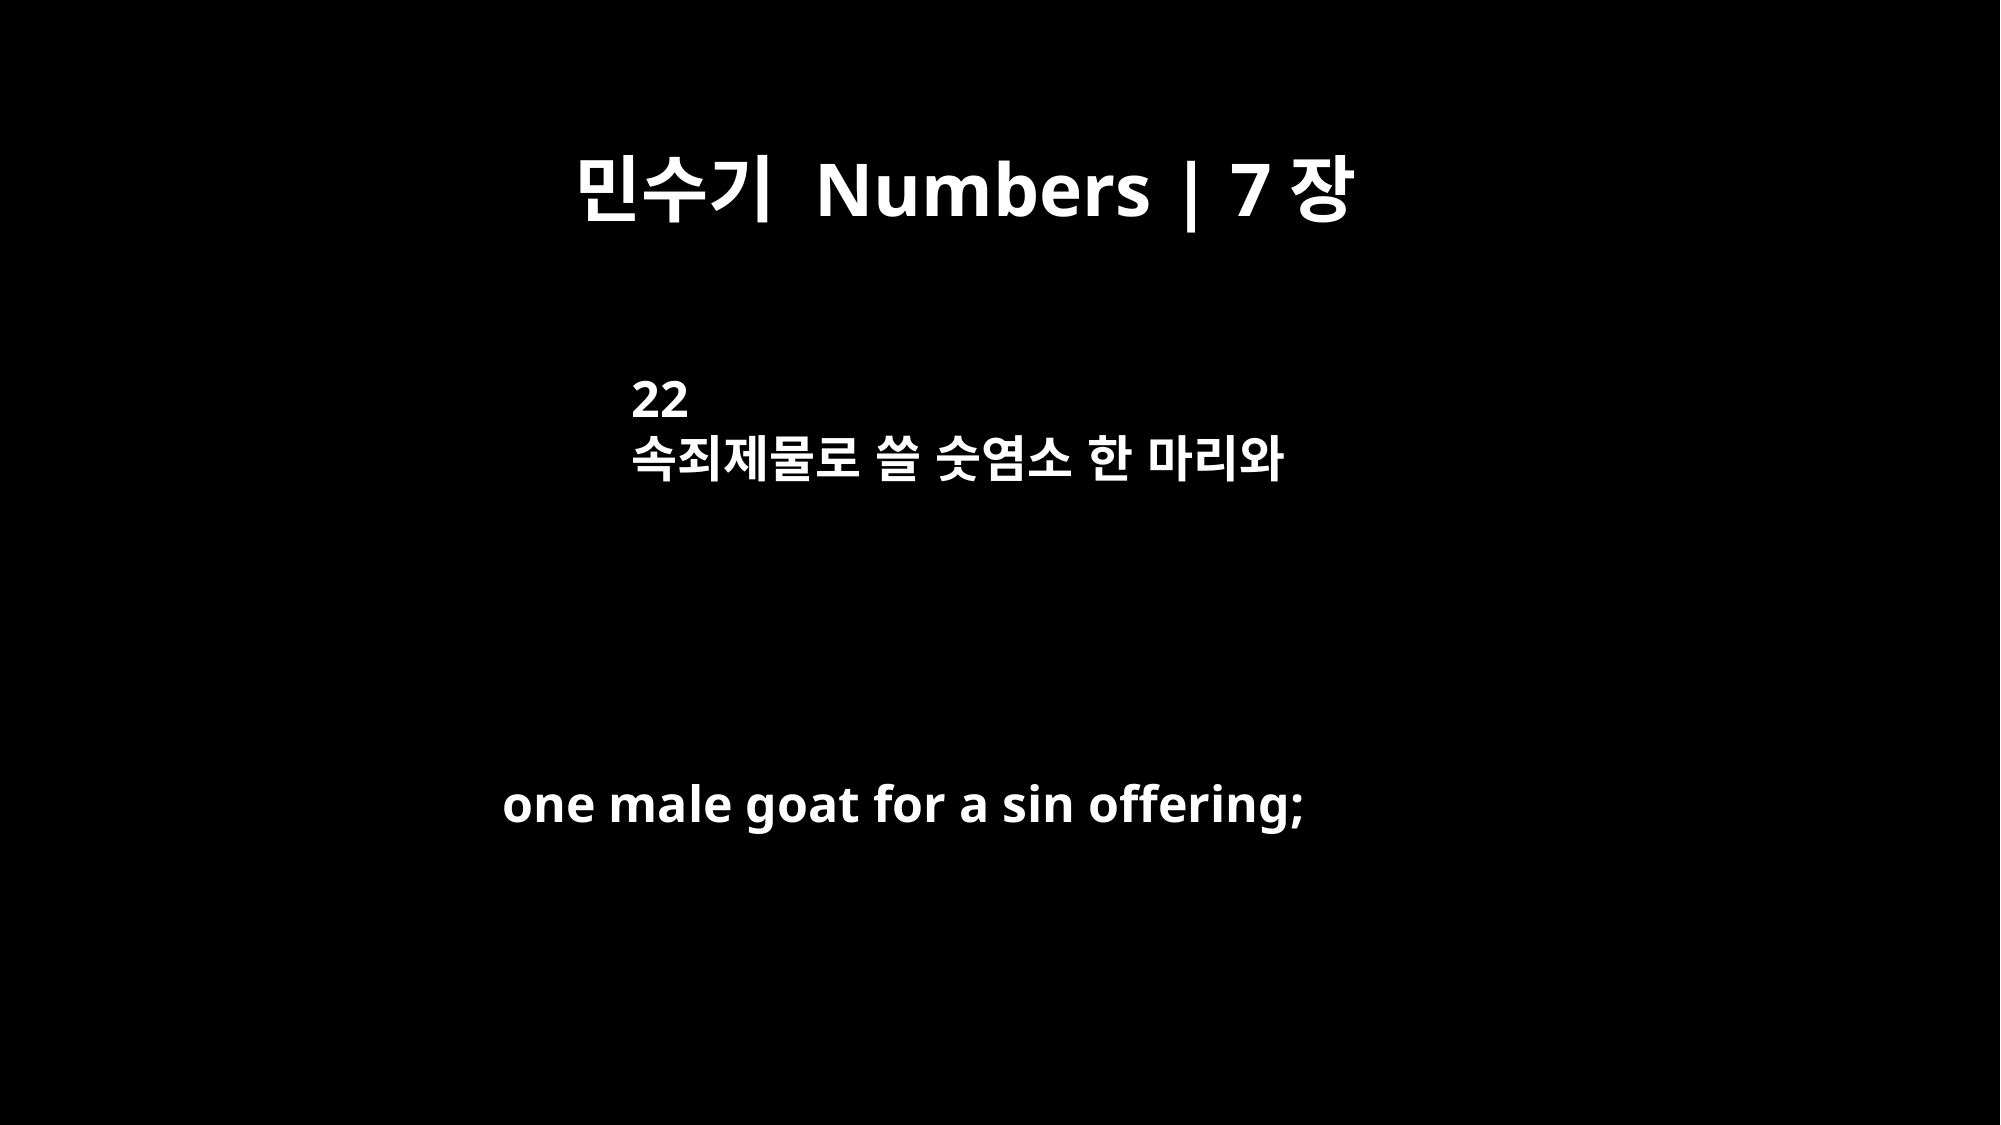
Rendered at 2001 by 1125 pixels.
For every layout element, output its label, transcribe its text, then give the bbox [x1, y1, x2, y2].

text_box one male goat for a sin offering; [487, 764, 1320, 840]
text_box 민수기 Numbers | 7장 [559, 136, 1373, 239]
text_box 22 속죄제물로 쓸 숫염소 한 마리와 [616, 359, 1301, 495]
